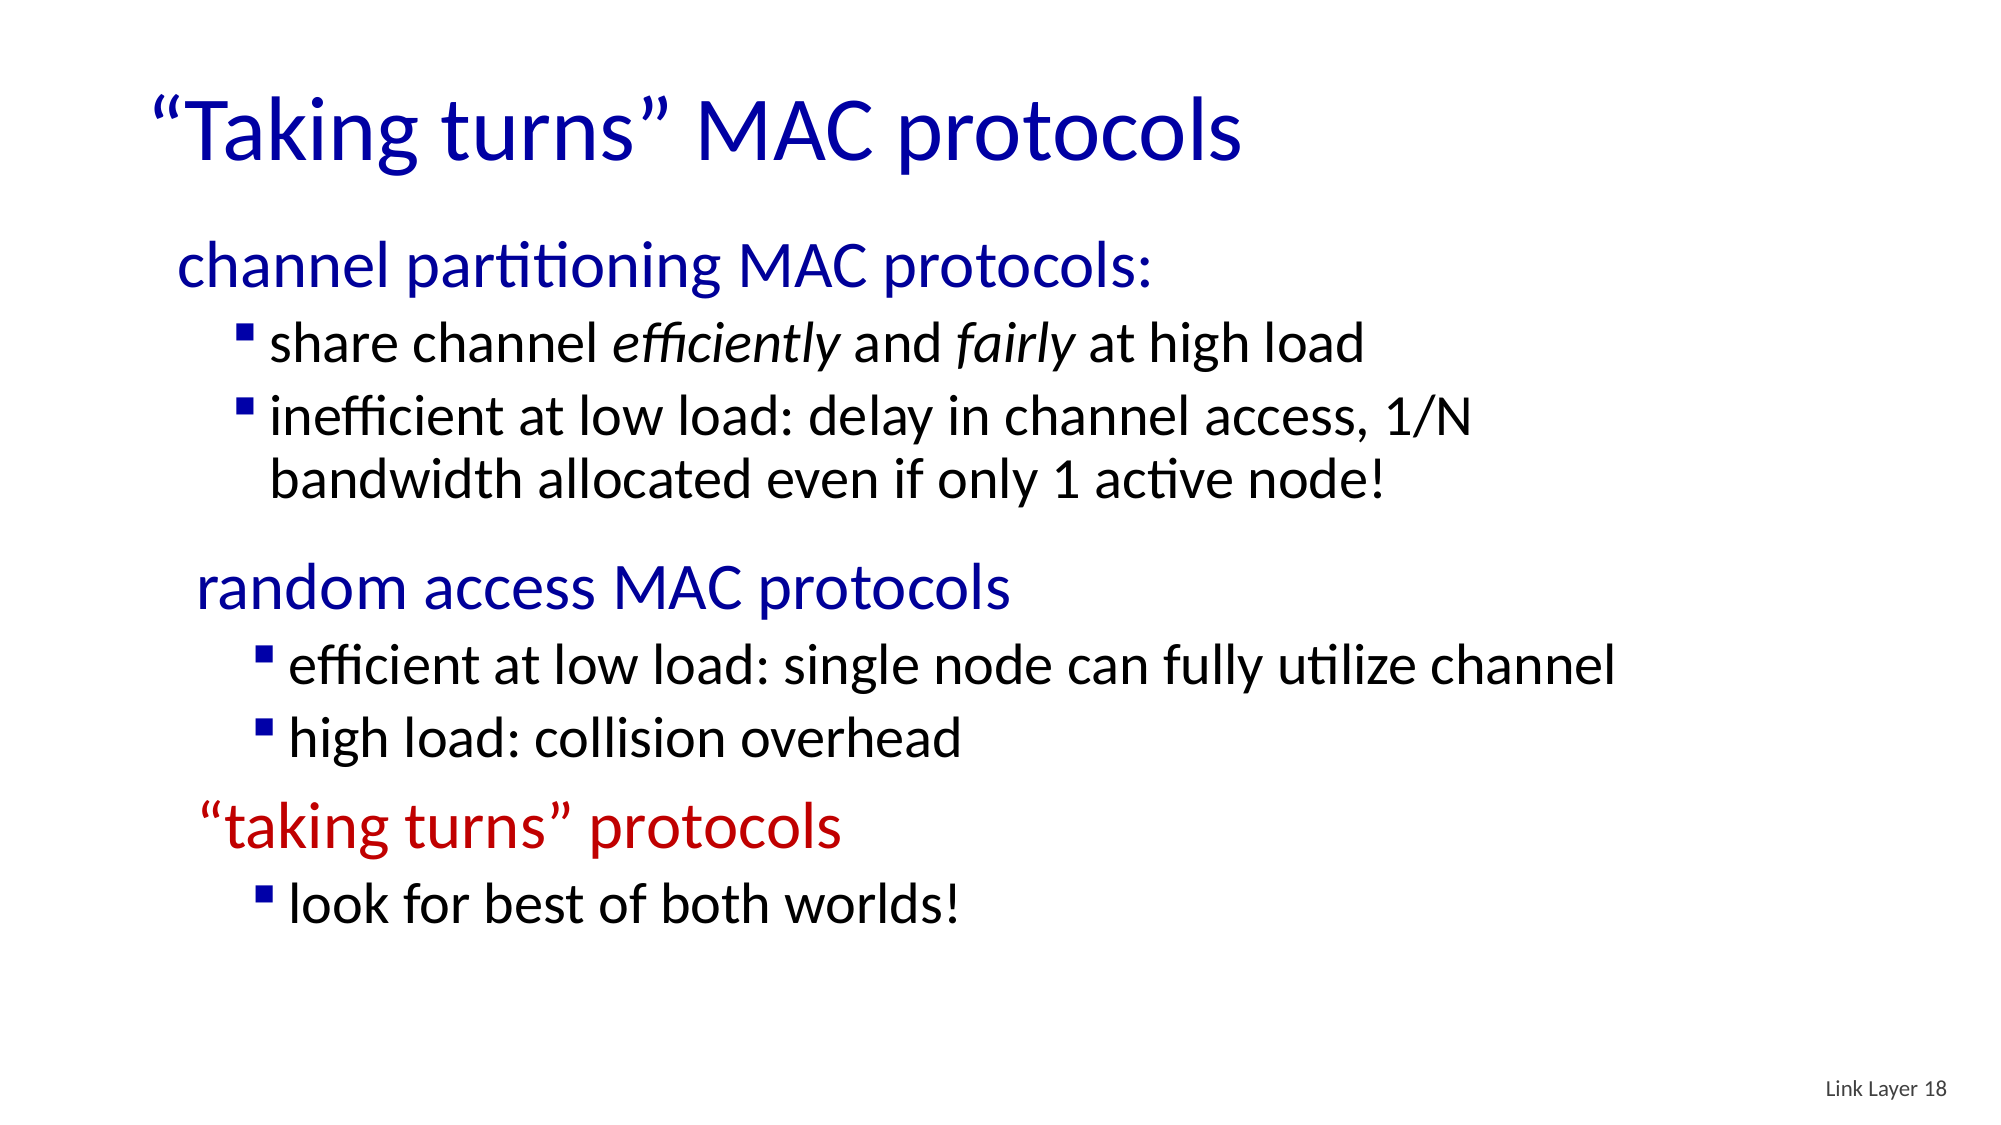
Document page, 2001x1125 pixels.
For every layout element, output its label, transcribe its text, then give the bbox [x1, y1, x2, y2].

title “Taking turns” MAC protocols [131, 57, 1857, 205]
text_box channel partitioning MAC protocols: share channel efficiently and fairly at high load inefficient at low load: delay in channel access, 1/N bandwidth allocated even if only 1 active node! [140, 222, 1650, 675]
slide_number Link Layer 18 [1512, 1056, 1963, 1117]
text_box random access MAC protocols efficient at low load: single node can fully utilize channel high load: collision overhead “taking turns” protocols look for best of both worlds! [159, 543, 1875, 959]
